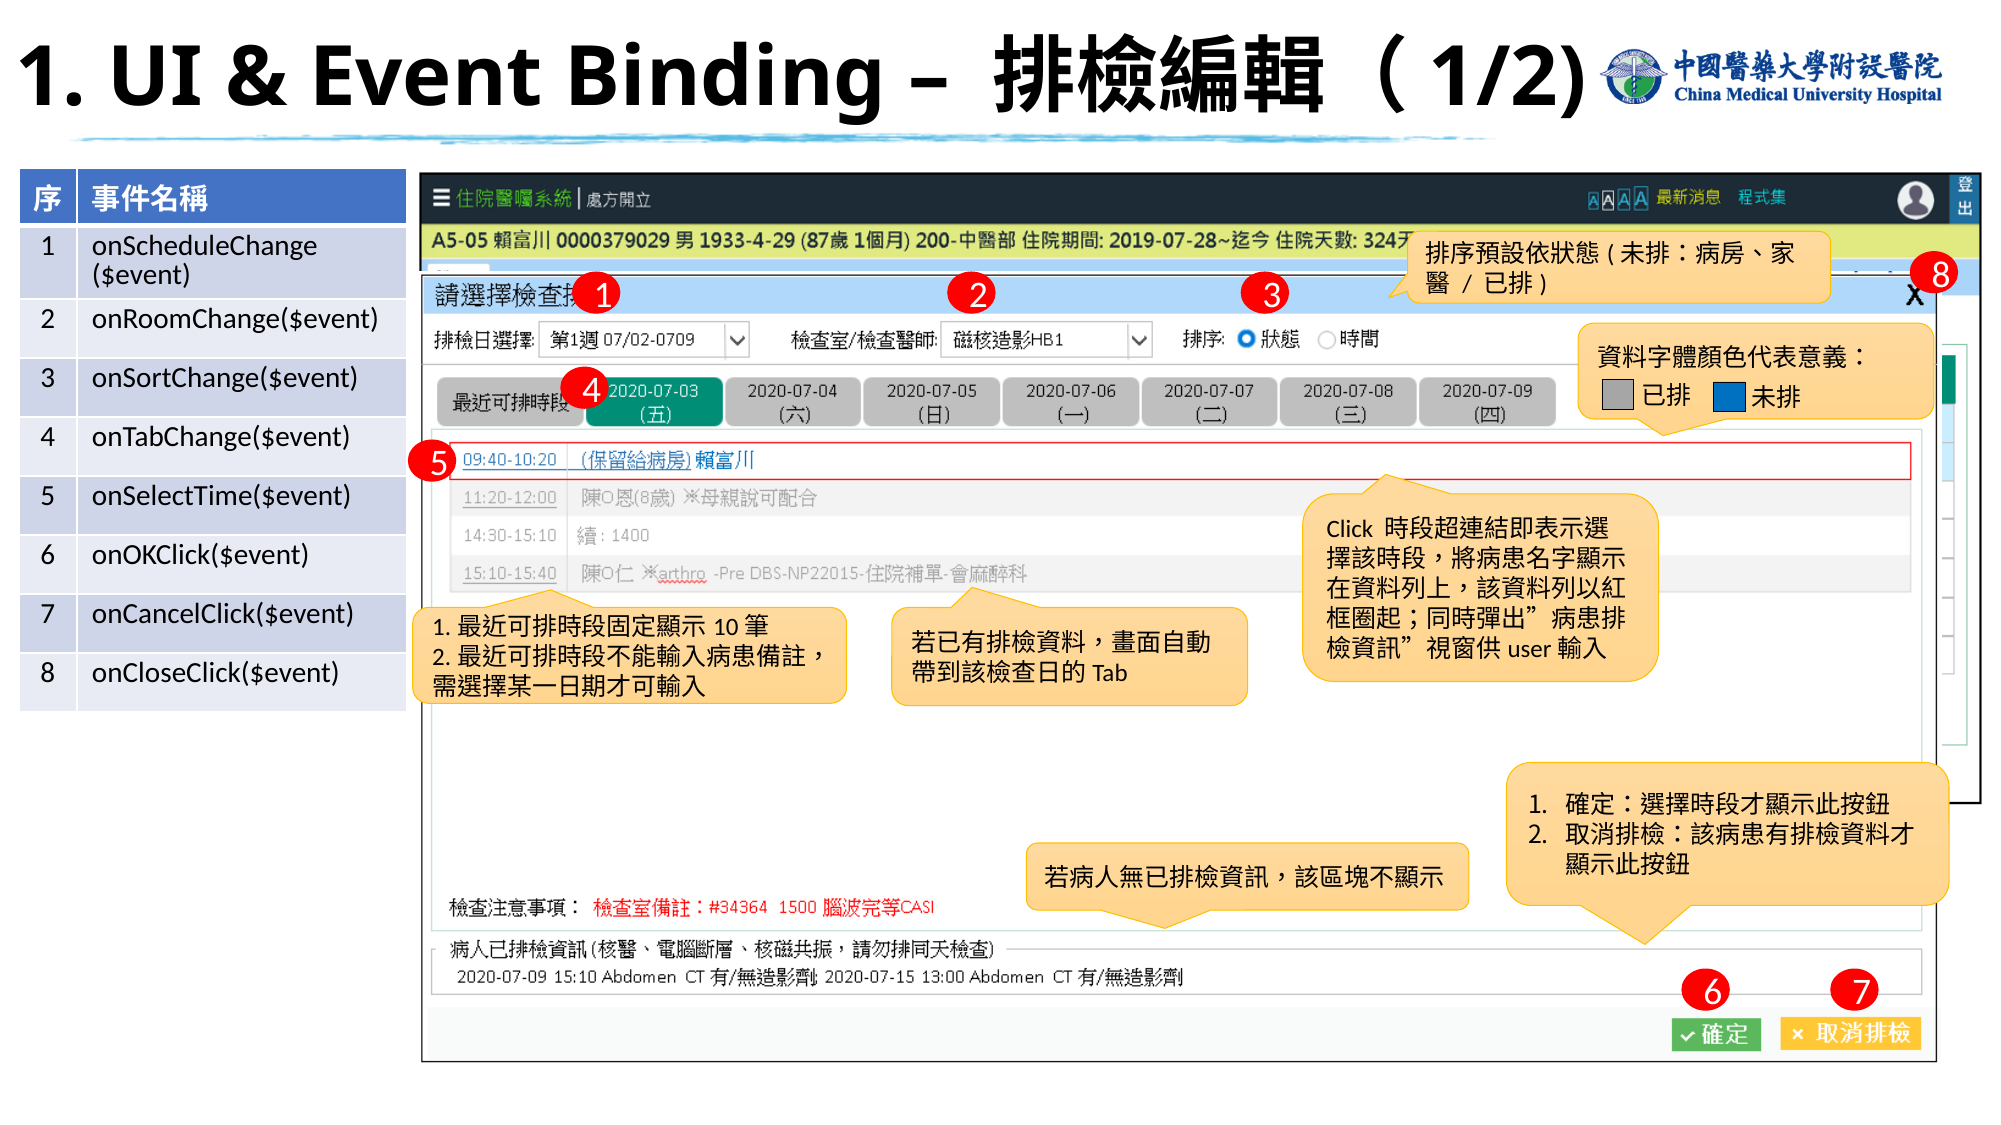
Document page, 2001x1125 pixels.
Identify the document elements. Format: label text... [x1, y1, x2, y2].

title 1. UI & Event Binding – 排檢編輯（1/2) [0, 20, 1826, 138]
table_cell 1 [20, 228, 76, 298]
table_cell onTabChange($event) [78, 418, 406, 475]
table_cell onRoomChange($event) [78, 300, 406, 357]
table_cell onSortChange($event) [78, 359, 406, 416]
text_box 確定：選擇時段才顯示此按鈕 取消排檢：該病患有排檢資料才顯示此按鈕 [1942, 811, 1950, 900]
text_box 5 [406, 445, 414, 477]
table_cell 6 [20, 536, 76, 593]
table_cell 8 [20, 654, 76, 711]
table_cell 5 [20, 477, 76, 534]
picture [61, 138, 1511, 147]
table_cell 7 [20, 595, 76, 652]
table_cell onOKClick($event) [78, 536, 406, 593]
table_cell 4 [20, 418, 76, 475]
table_cell onCloseClick($event) [78, 654, 406, 711]
table_cell 2 [20, 300, 76, 357]
table_header 序 [20, 169, 76, 223]
table_cell onCancelClick($event) [78, 595, 406, 652]
picture [414, 167, 1987, 1066]
picture [1826, 27, 1964, 130]
table_cell onSelectTime($event) [78, 477, 406, 534]
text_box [1578, 323, 1934, 420]
table_cell onScheduleChange ($event) [78, 228, 406, 298]
table_header 事件名稱 [78, 169, 406, 223]
table_cell 3 [20, 359, 76, 416]
